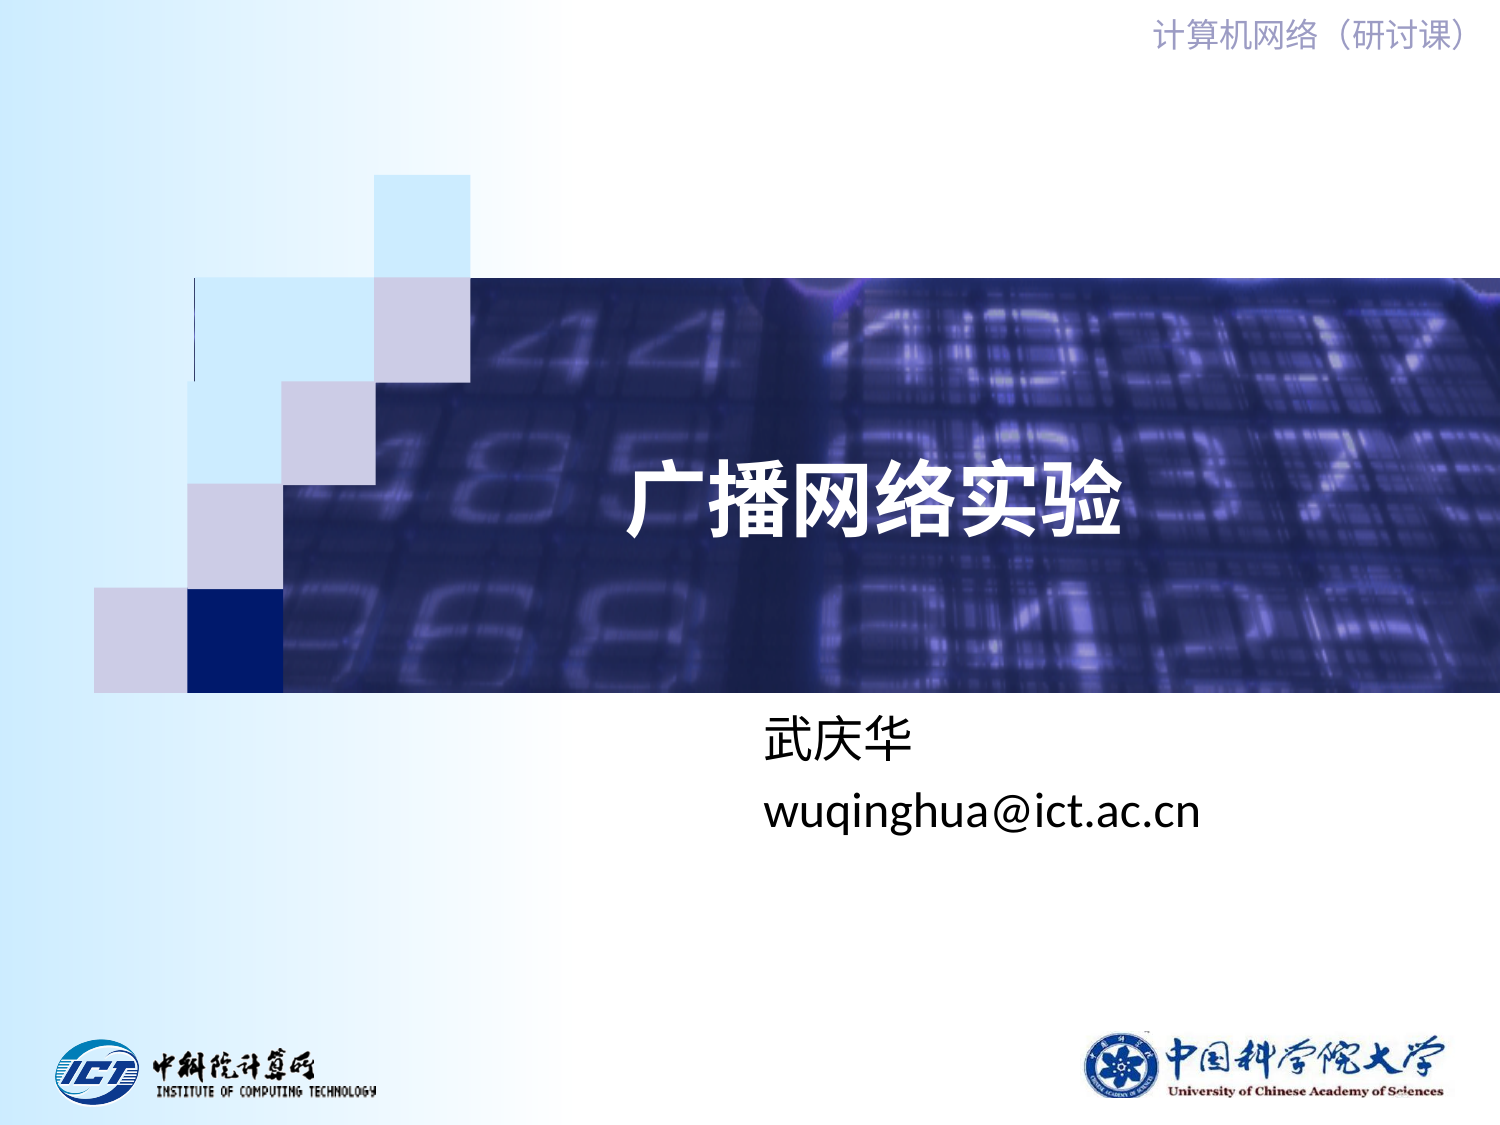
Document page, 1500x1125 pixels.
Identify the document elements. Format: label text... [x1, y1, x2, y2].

picture [1425, 1031, 1457, 1098]
picture [284, 278, 1500, 693]
subtitle 武庆华 wuqinghua@ict.ac.cn [748, 699, 1475, 988]
picture [55, 1039, 92, 1069]
title 广播网络实验 [253, 332, 1495, 663]
picture [153, 1048, 314, 1083]
picture [55, 1039, 139, 1107]
slide_number [1074, 1025, 1425, 1100]
picture [157, 1086, 376, 1098]
